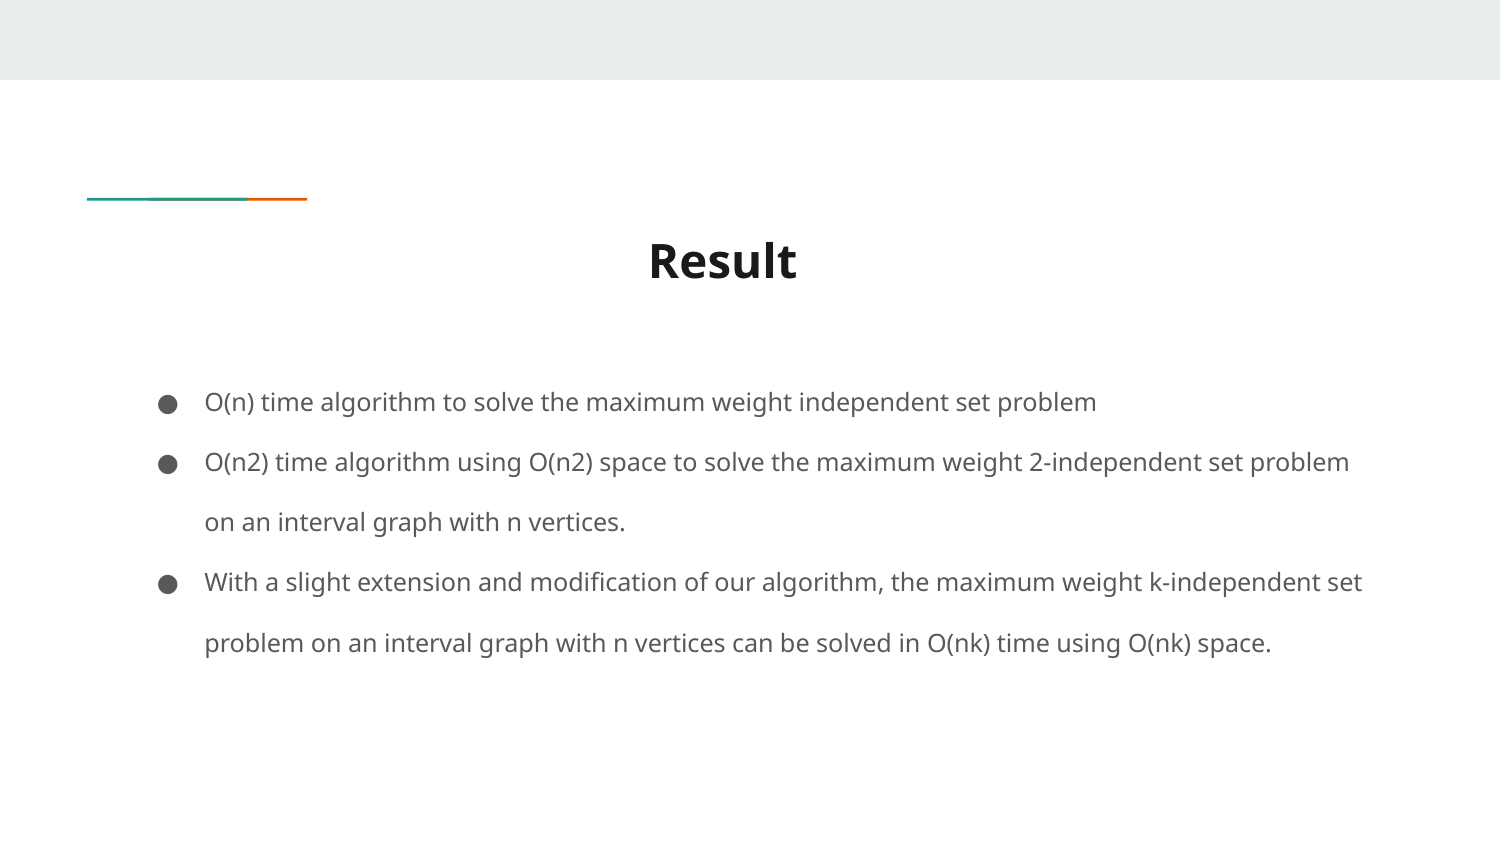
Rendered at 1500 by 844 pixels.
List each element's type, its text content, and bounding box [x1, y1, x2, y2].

list O(n) time algorithm to solve the maximum weight independent set problem O(n2) time algorithm using O(n2) space to solve the maximum weight 2-independent set problem on an interval graph with n vertices. With a slight extension and modification of our algorithm, the maximum weight k-independent set problem on an interval graph with n vertices can be solved in O(nk) time using O(nk) space. [119, 341, 1381, 712]
title Result [119, 216, 1381, 305]
